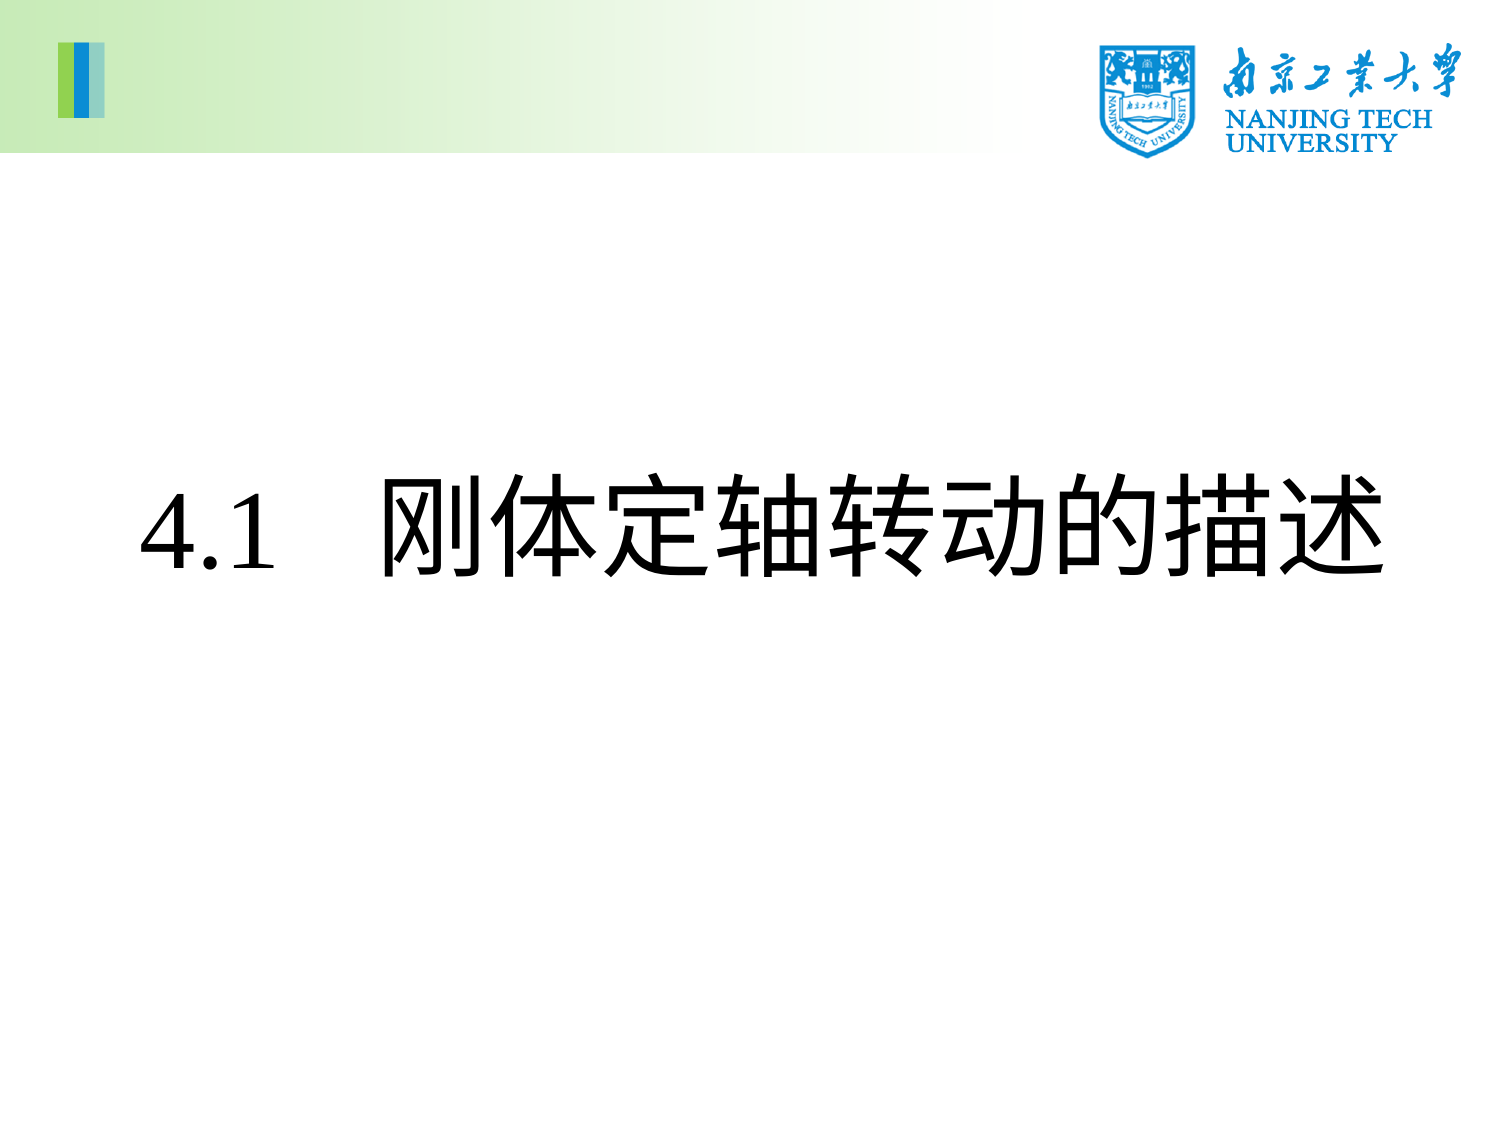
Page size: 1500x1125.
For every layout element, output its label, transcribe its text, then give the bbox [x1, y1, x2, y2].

picture [0, 0, 1500, 1125]
text_box 4.1 刚体定轴转动的描述 [124, 448, 1413, 599]
